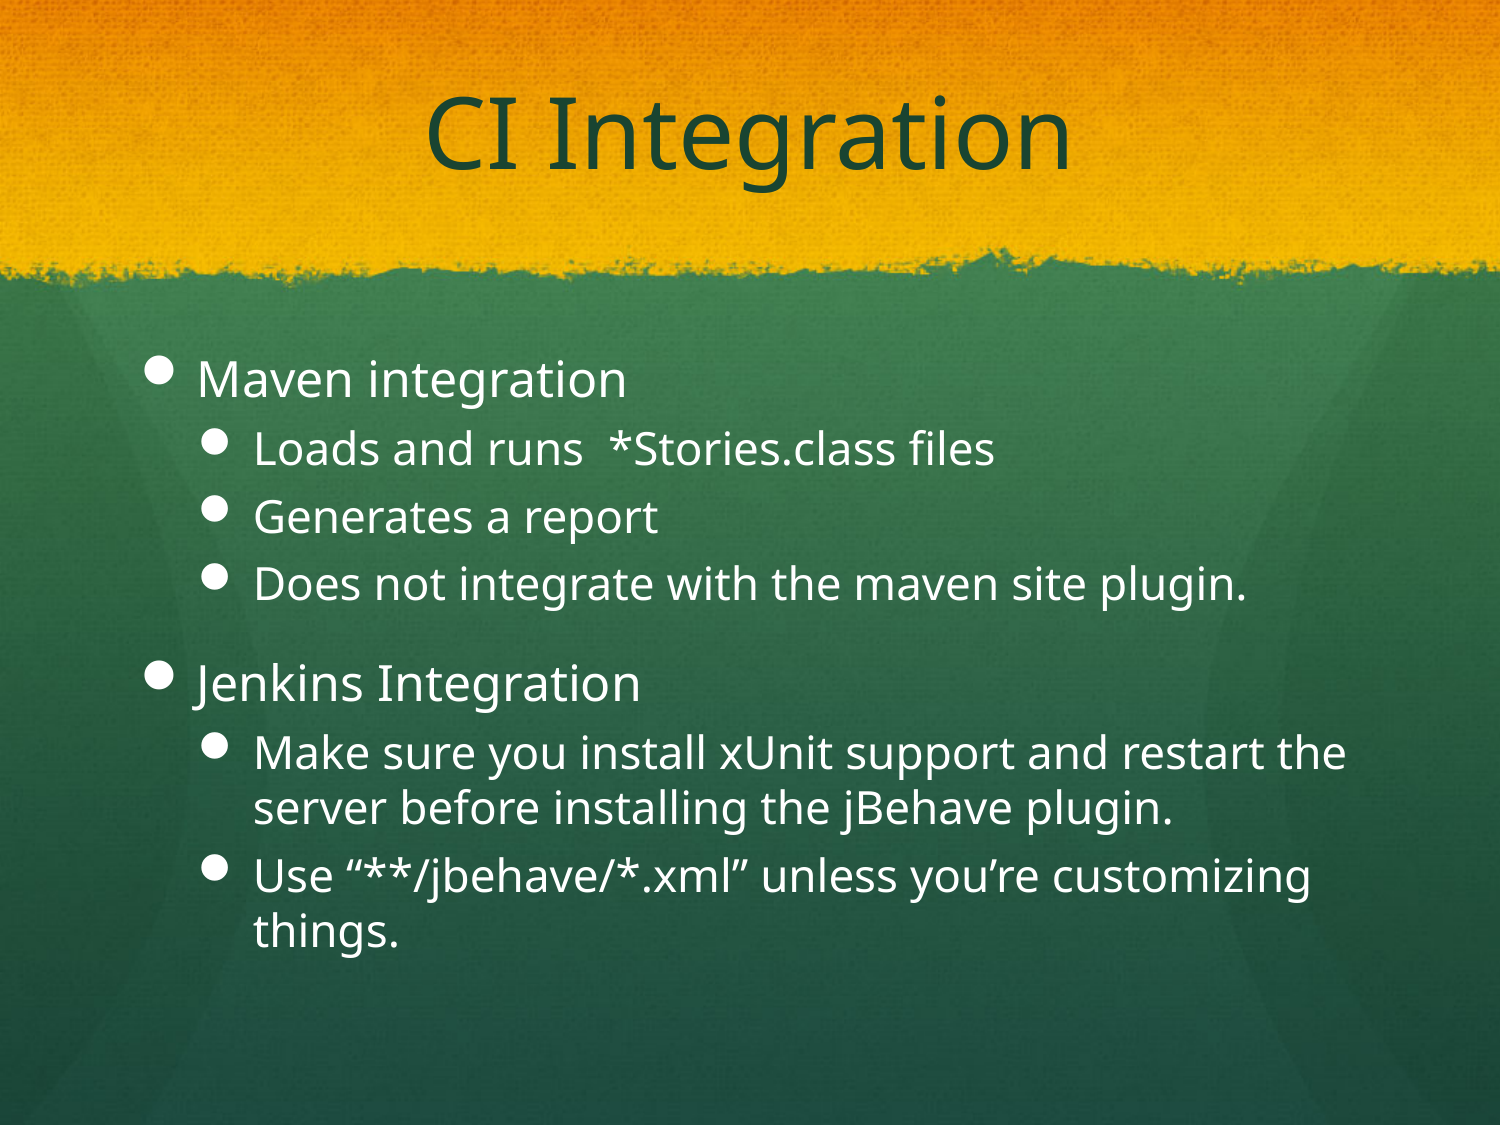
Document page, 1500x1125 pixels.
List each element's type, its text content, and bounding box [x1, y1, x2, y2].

title CI Integration [125, 13, 1375, 246]
picture [0, 0, 1500, 1125]
list Maven integration Loads and runs *Stories.class files Generates a report Does not integrate with the maven site plugin. Jenkins Integration Make sure you install xUnit support and restart the server before installing the jBehave plugin. Use “**/jbehave/*.xml” unless you’re customizing things. [125, 339, 1375, 1026]
